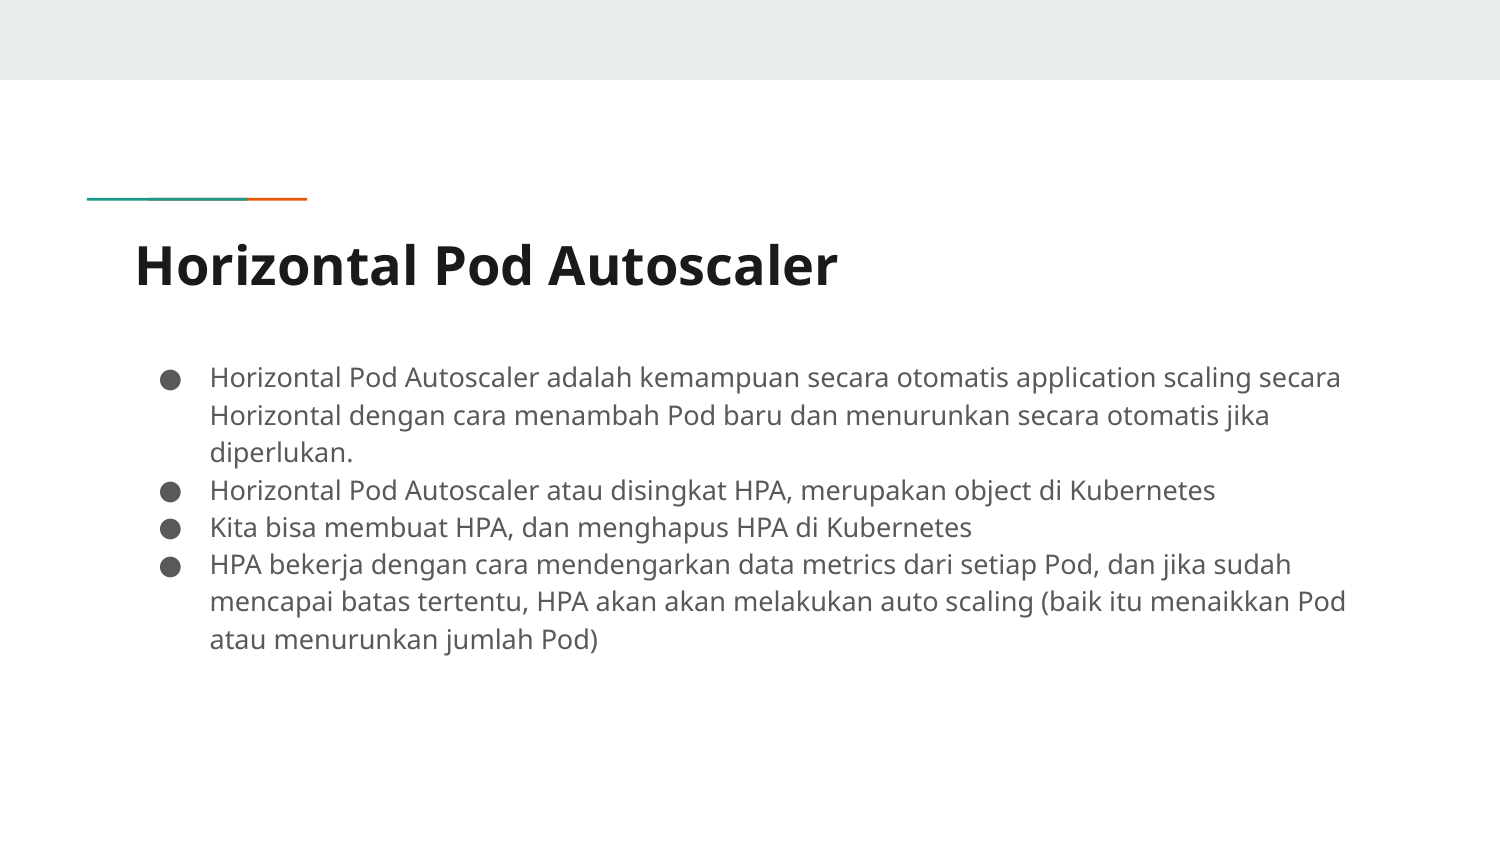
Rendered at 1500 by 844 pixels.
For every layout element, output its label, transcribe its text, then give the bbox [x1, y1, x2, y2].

list Horizontal Pod Autoscaler adalah kemampuan secara otomatis application scaling secara Horizontal dengan cara menambah Pod baru dan menurunkan secara otomatis jika diperlukan. Horizontal Pod Autoscaler atau disingkat HPA, merupakan object di Kubernetes Kita bisa membuat HPA, dan menghapus HPA di Kubernetes HPA bekerja dengan cara mendengarkan data metrics dari setiap Pod, dan jika sudah mencapai batas tertentu, HPA akan akan melakukan auto scaling (baik itu menaikkan Pod atau menurunkan jumlah Pod) [119, 341, 1381, 712]
title Horizontal Pod Autoscaler [119, 216, 1381, 305]
